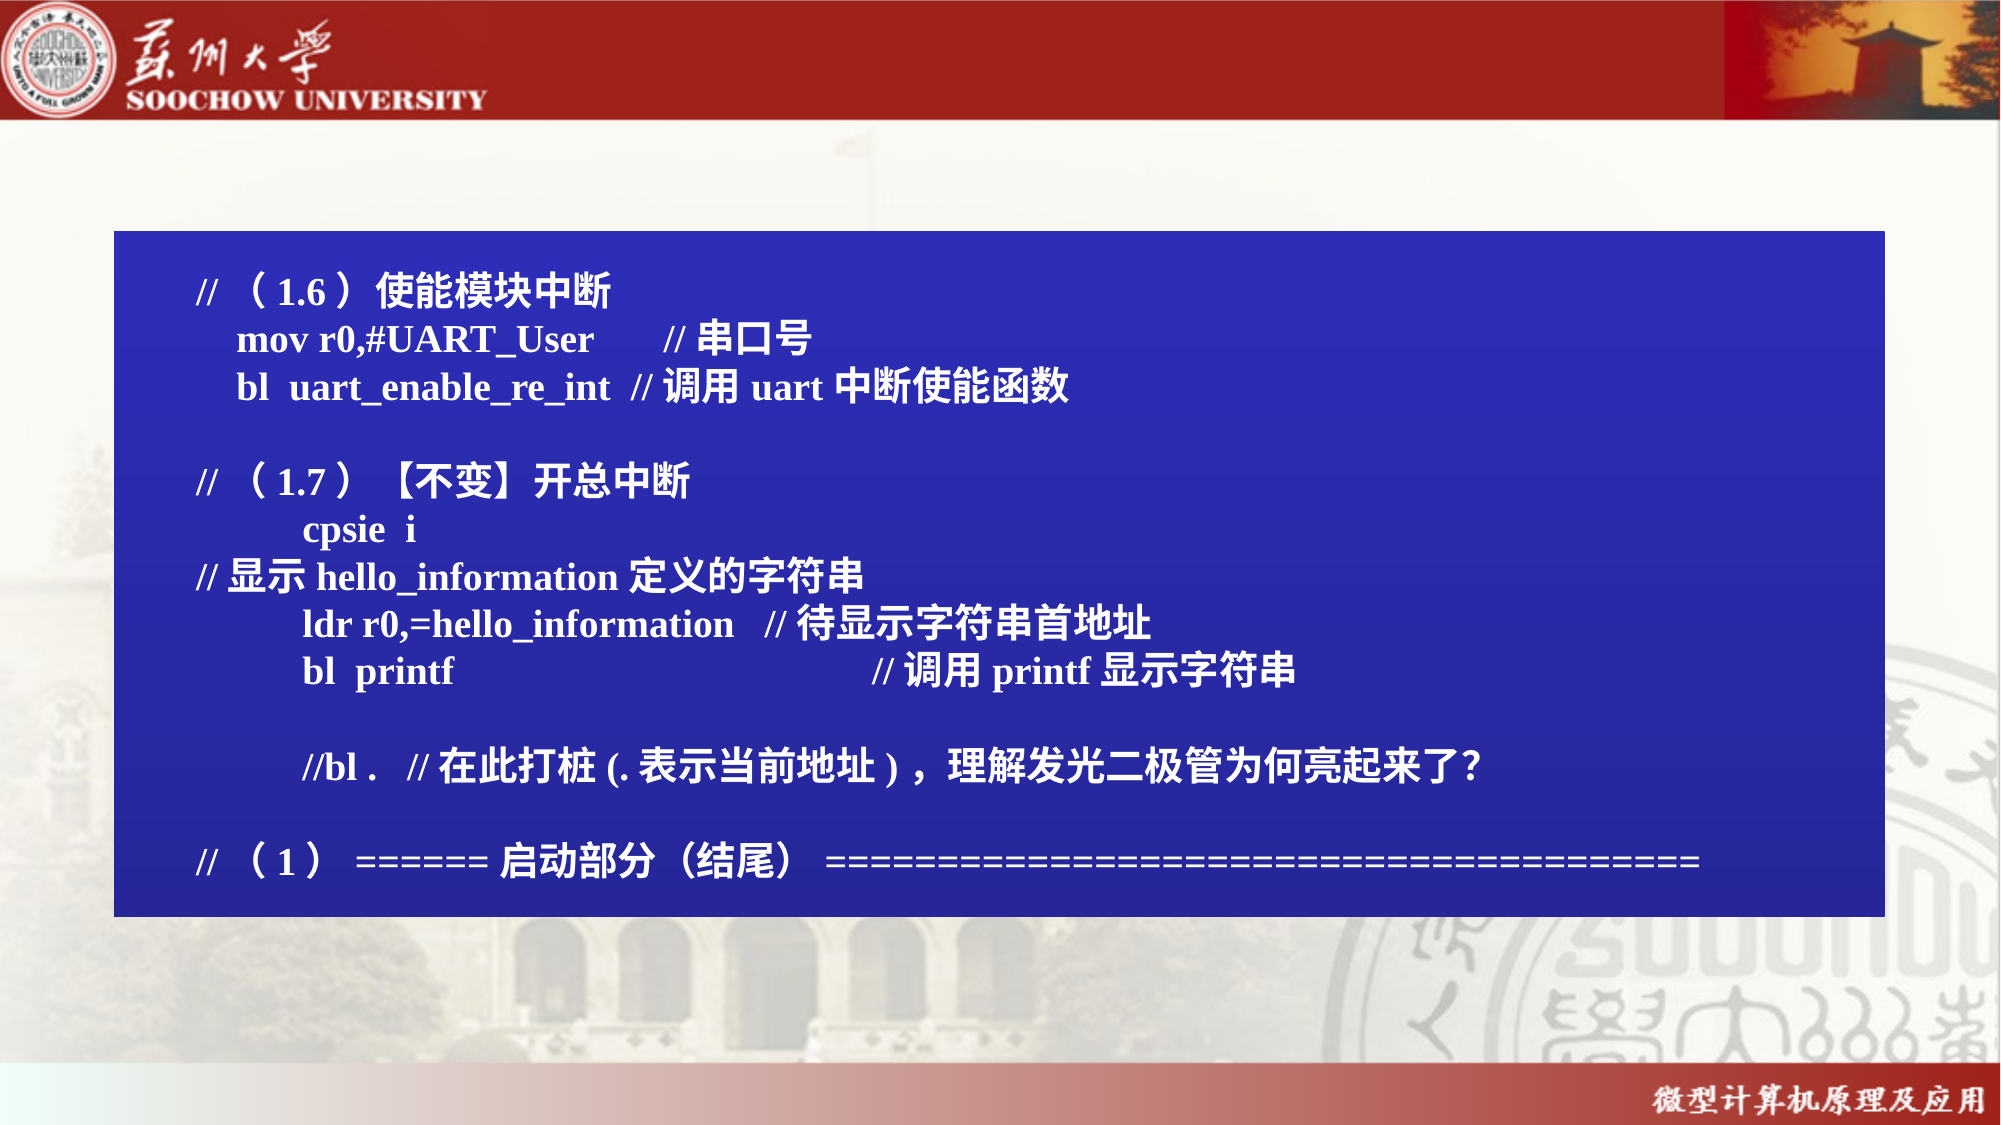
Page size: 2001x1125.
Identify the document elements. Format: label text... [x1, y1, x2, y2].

text_box //（1.6）使能模块中断 mov r0,#UART_User //串口号 bl uart_enable_re_int //调用uart中断使能函数 //（1.7）【不变】开总中断 cpsie i //显示hello_information定义的字符串 ldr r0,=hello_information //待显示字符串首地址 bl printf //调用printf显示字符串 //bl . //在此打桩(.表示当前地址)，理解发光二极管为何亮起来了？ //（1）======启动部分（结尾）======================================= [114, 231, 1885, 917]
picture [0, 0, 2001, 1125]
